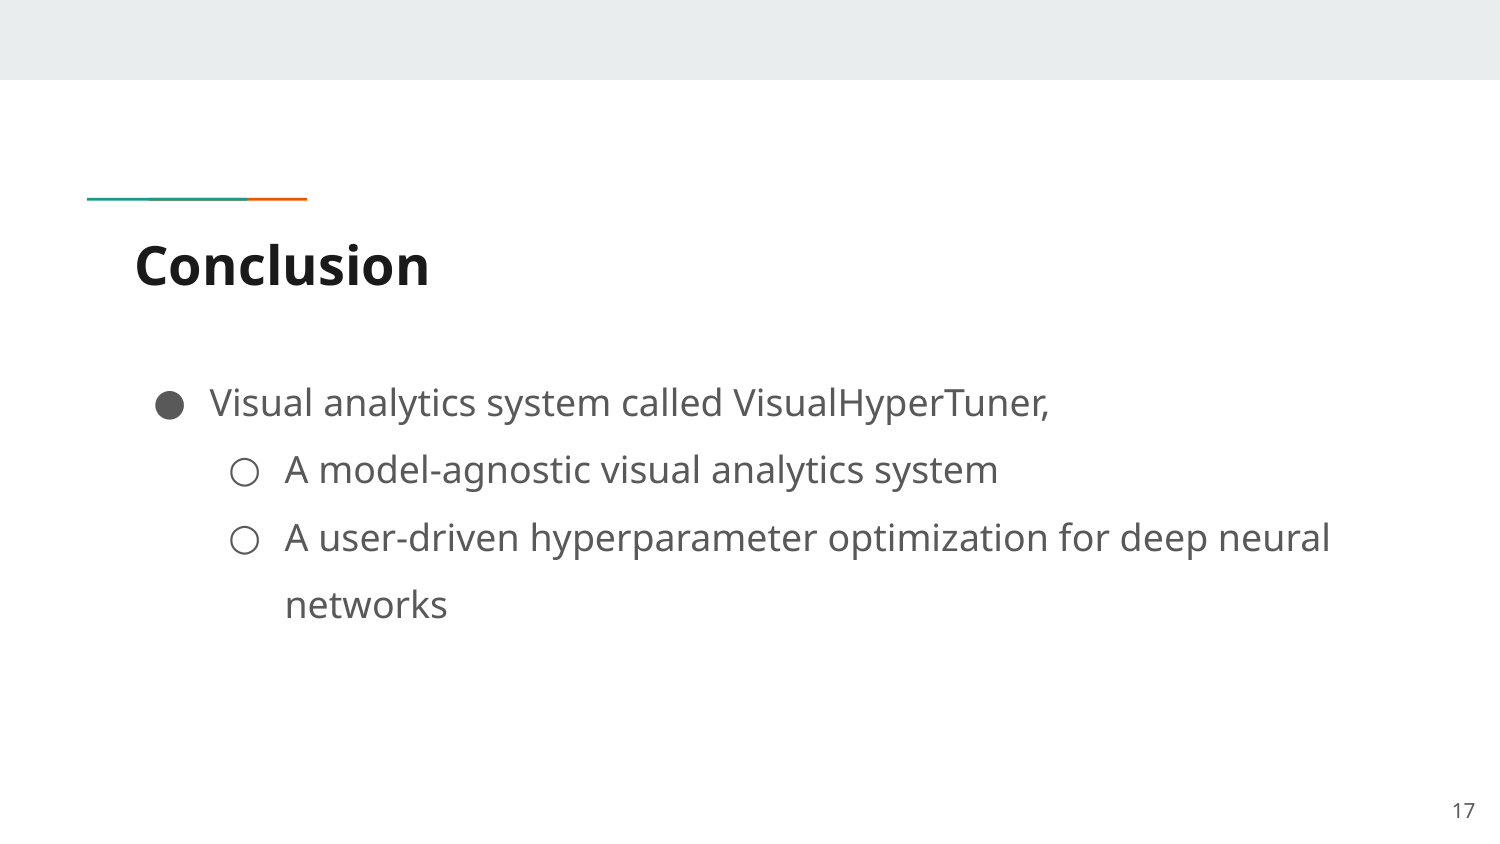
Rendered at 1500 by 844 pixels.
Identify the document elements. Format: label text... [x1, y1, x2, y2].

slide_number ‹#› [1400, 779, 1491, 844]
title Conclusion [119, 216, 1381, 305]
list Visual analytics system called VisualHyperTuner, A model-agnostic visual analytics system A user-driven hyperparameter optimization for deep neural networks [119, 341, 1381, 712]
